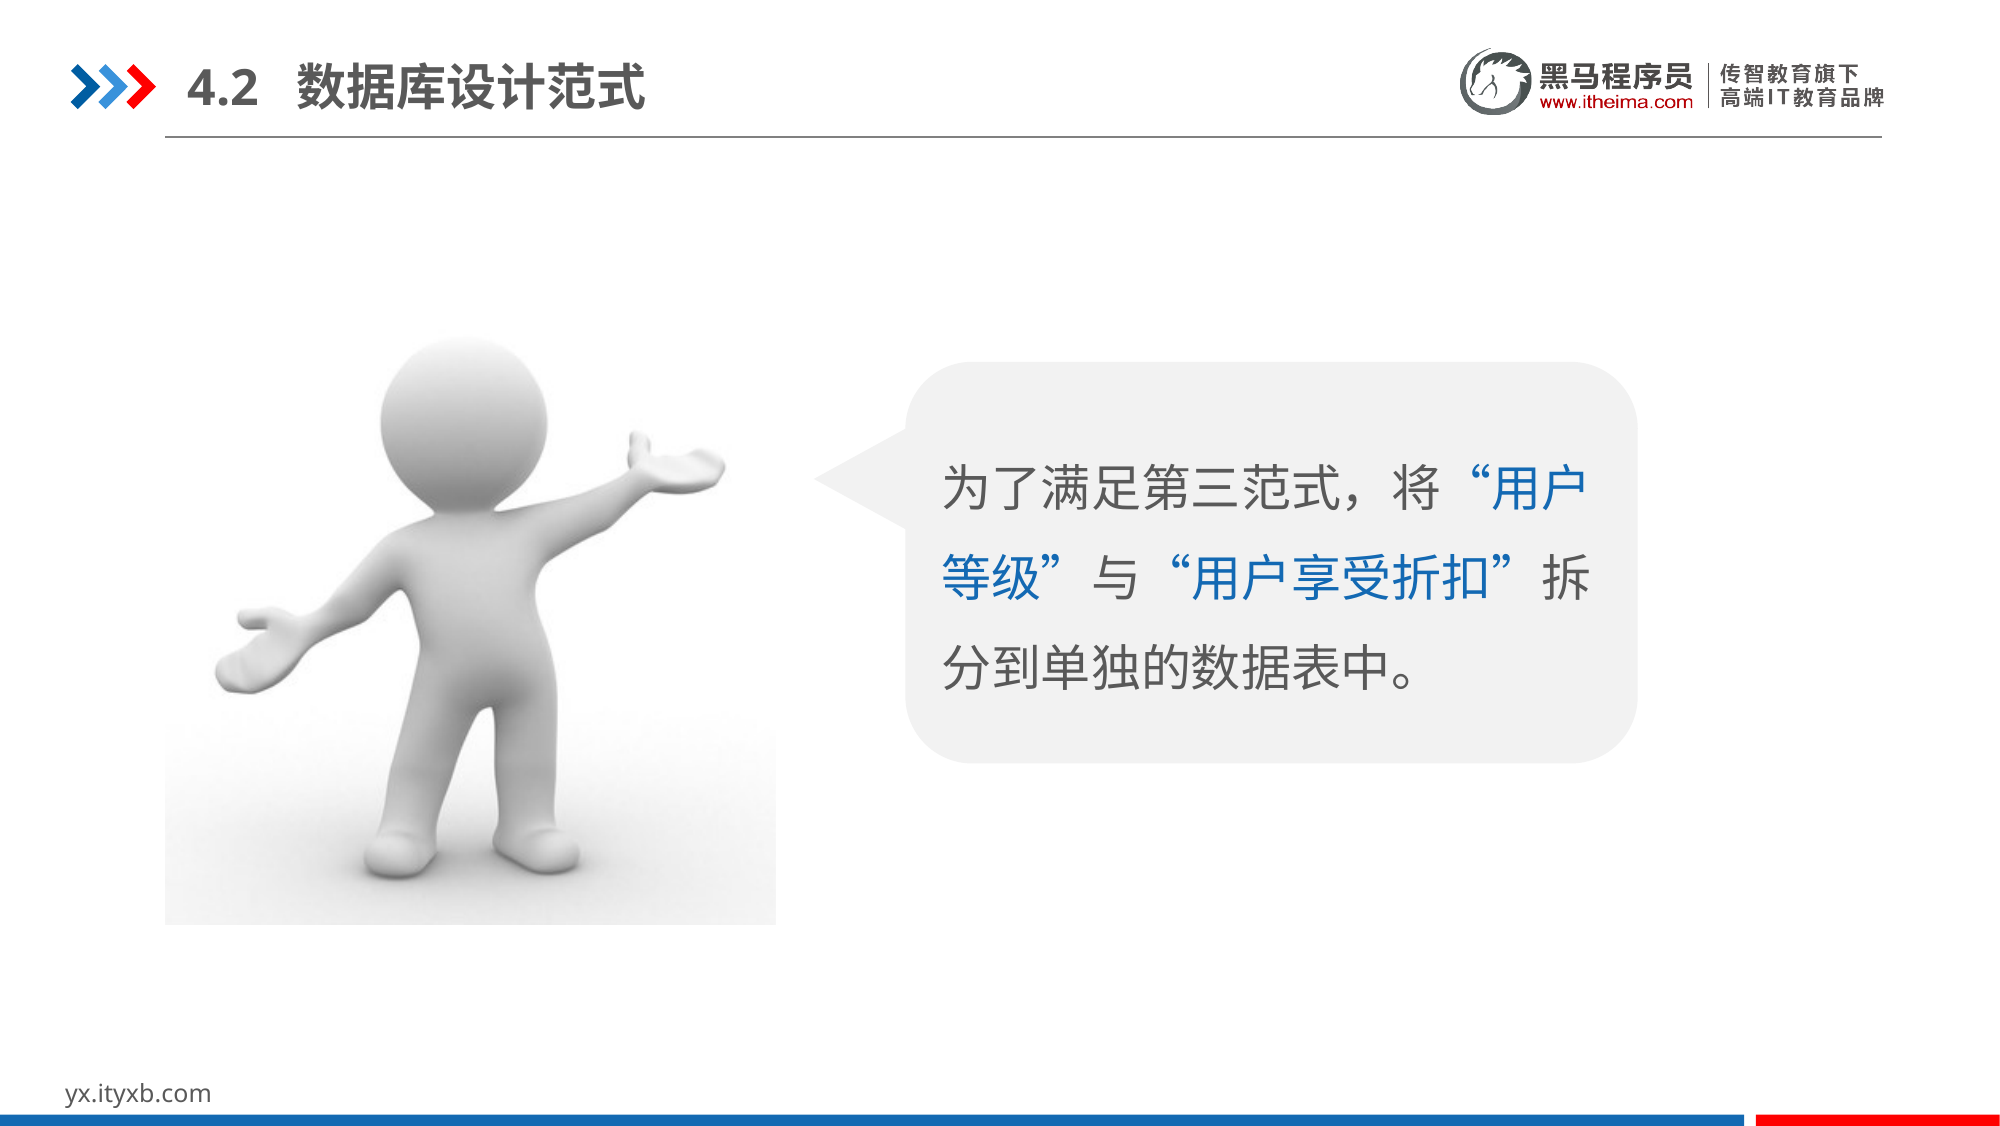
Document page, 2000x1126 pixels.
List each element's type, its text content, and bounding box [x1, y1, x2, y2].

text_box 4.2 数据库设计范式 [187, 43, 827, 127]
picture [165, 267, 776, 925]
text_box [811, 359, 1640, 766]
text_box 为了满足第三范式，将“用户等级”与“用户享受折扣”拆分到单独的数据表中。 [926, 418, 1617, 704]
picture [1460, 48, 1887, 115]
